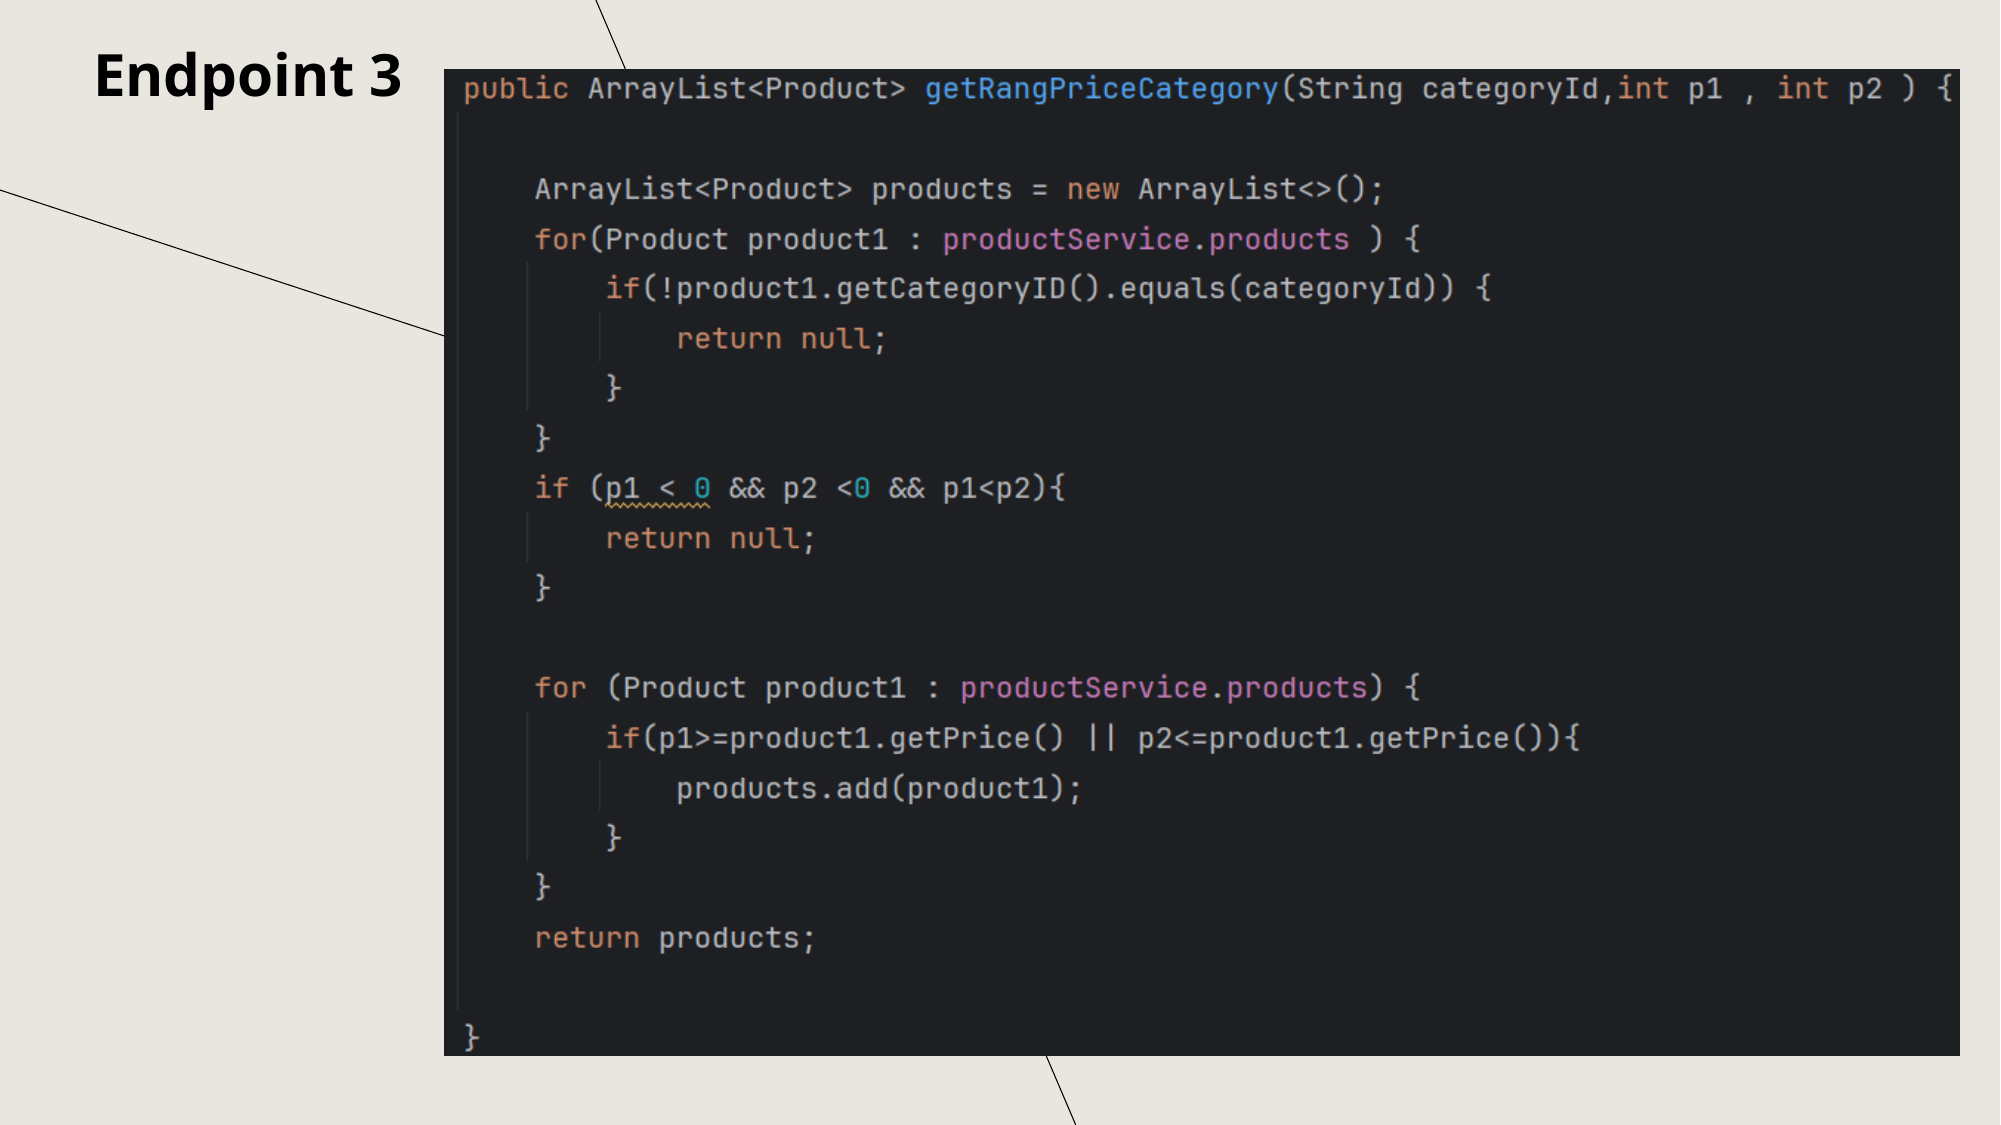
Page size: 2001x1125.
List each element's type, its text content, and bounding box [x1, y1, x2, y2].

picture [444, 69, 1960, 1056]
text_box Endpoint 3 [78, 30, 419, 116]
